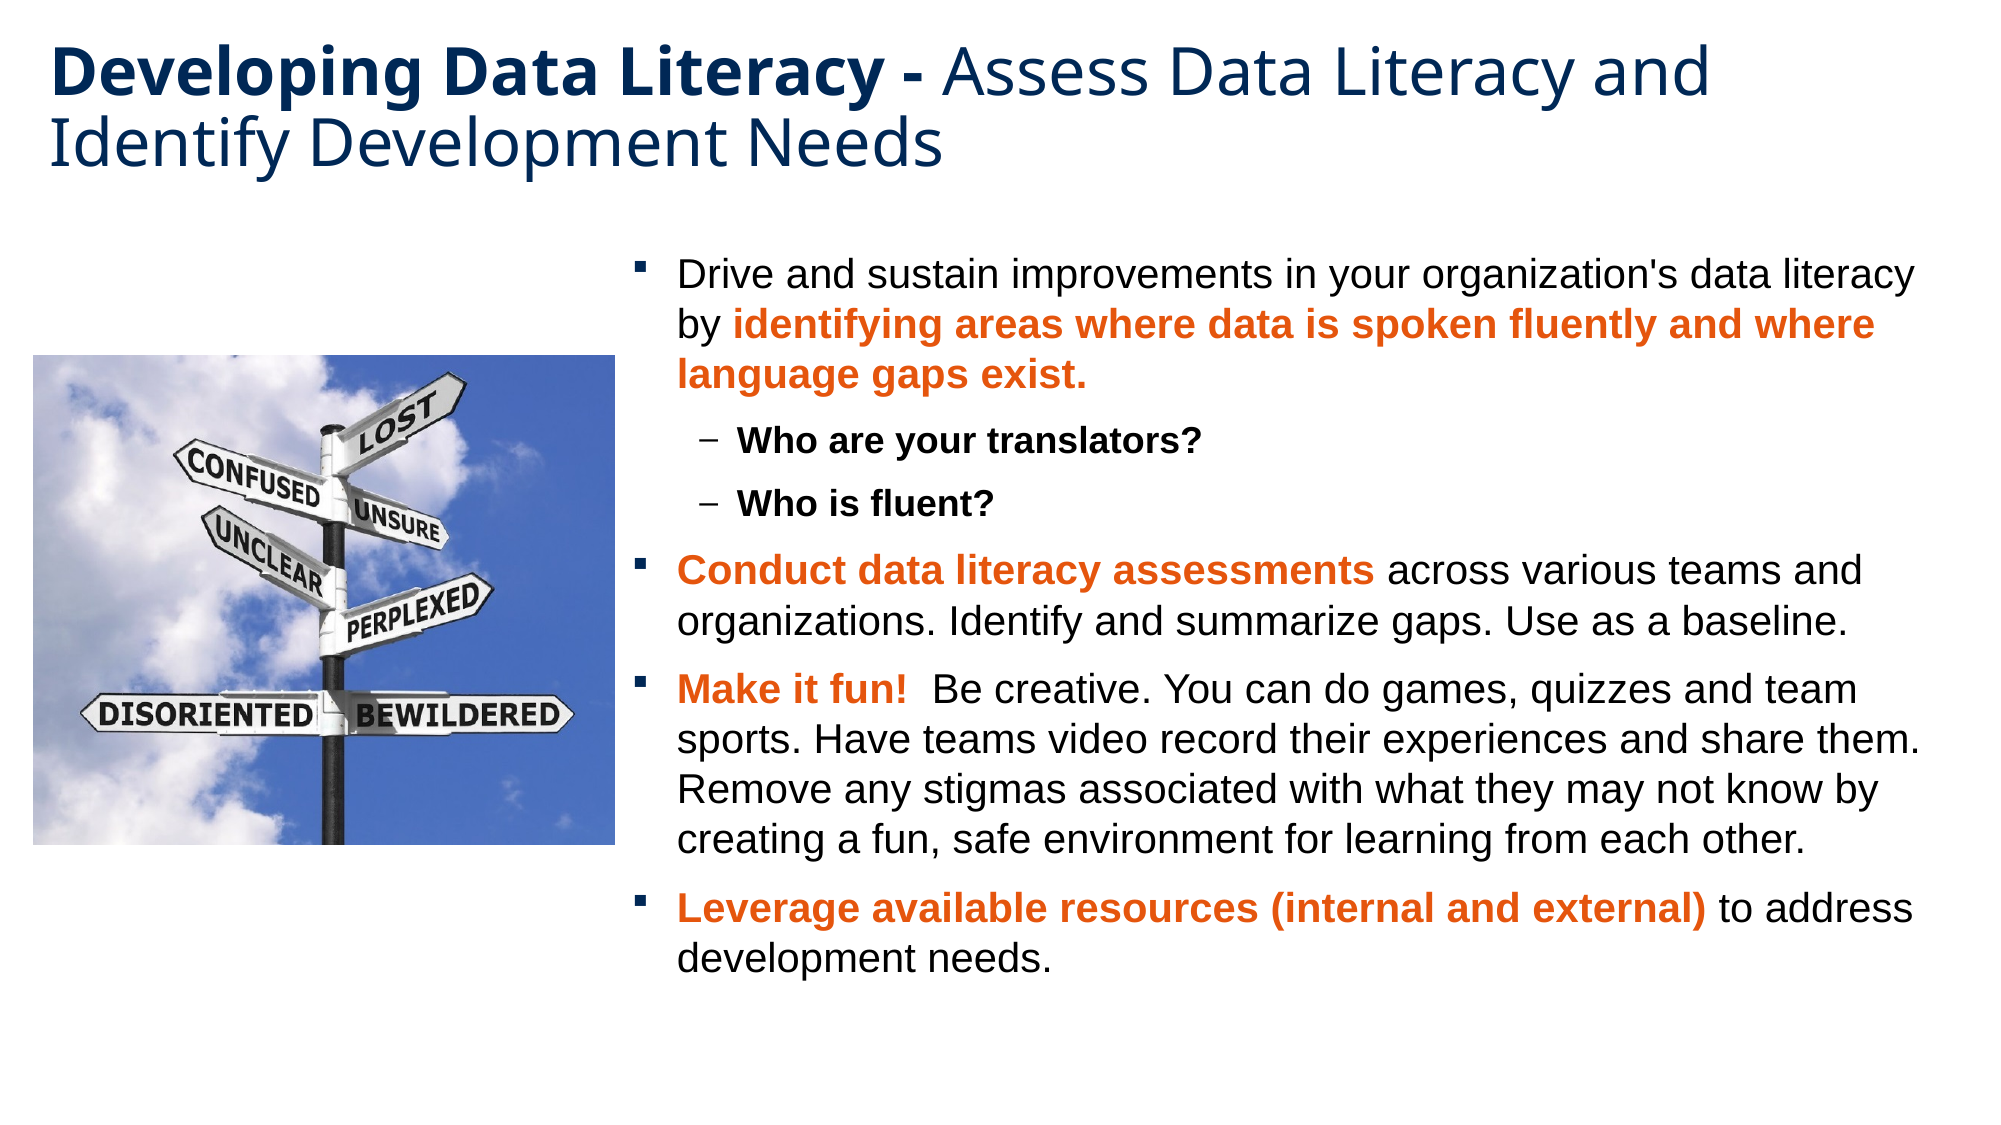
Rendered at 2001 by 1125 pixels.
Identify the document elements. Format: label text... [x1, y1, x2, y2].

title Developing Data Literacy - Assess Data Literacy and Identify Development Needs [49, 37, 1949, 199]
list Drive and sustain improvements in your organization's data literacy by identifying areas where data is spoken fluently and where language gaps exist. Who are your translators? Who is fluent? Conduct data literacy assessments across various teams and organizations. Identify and summarize gaps. Use as a baseline. Make it fun! Be creative. You can do games, quizzes and team sports. Have teams video record their experiences and share them. Remove any stigmas associated with what they may not know by creating a fun, safe environment for learning from each other. Leverage available resources (internal and external) to address development needs. [631, 246, 1951, 994]
picture [33, 355, 615, 845]
